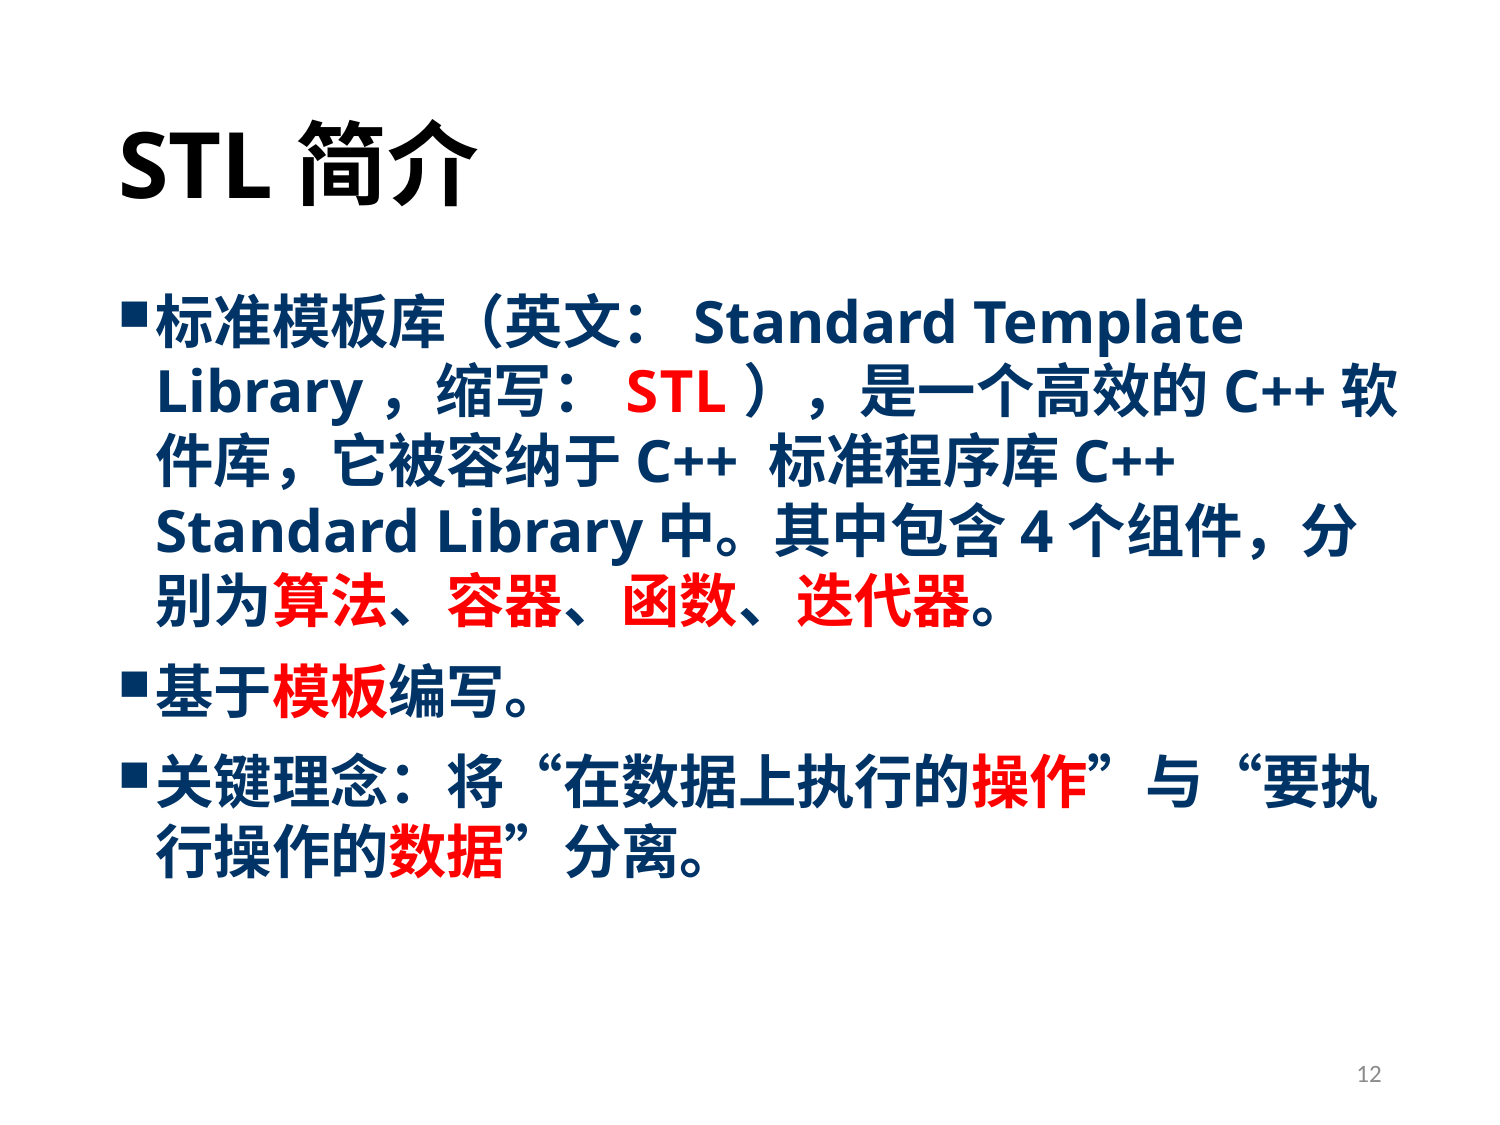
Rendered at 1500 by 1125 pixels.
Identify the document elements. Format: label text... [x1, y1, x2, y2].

list 标准模板库（英文：Standard Template Library，缩写：STL），是一个高效的C++软件库，它被容纳于C++ 标准程序库C++ Standard Library中。其中包含4个组件，分别为算法、容器、函数、迭代器。 基于模板编写。 关键理念：将“在数据上执行的操作”与“要执行操作的数据”分离。 [103, 277, 1424, 935]
slide_number 12 [1059, 1042, 1397, 1103]
title STL简介 [103, 59, 1397, 277]
